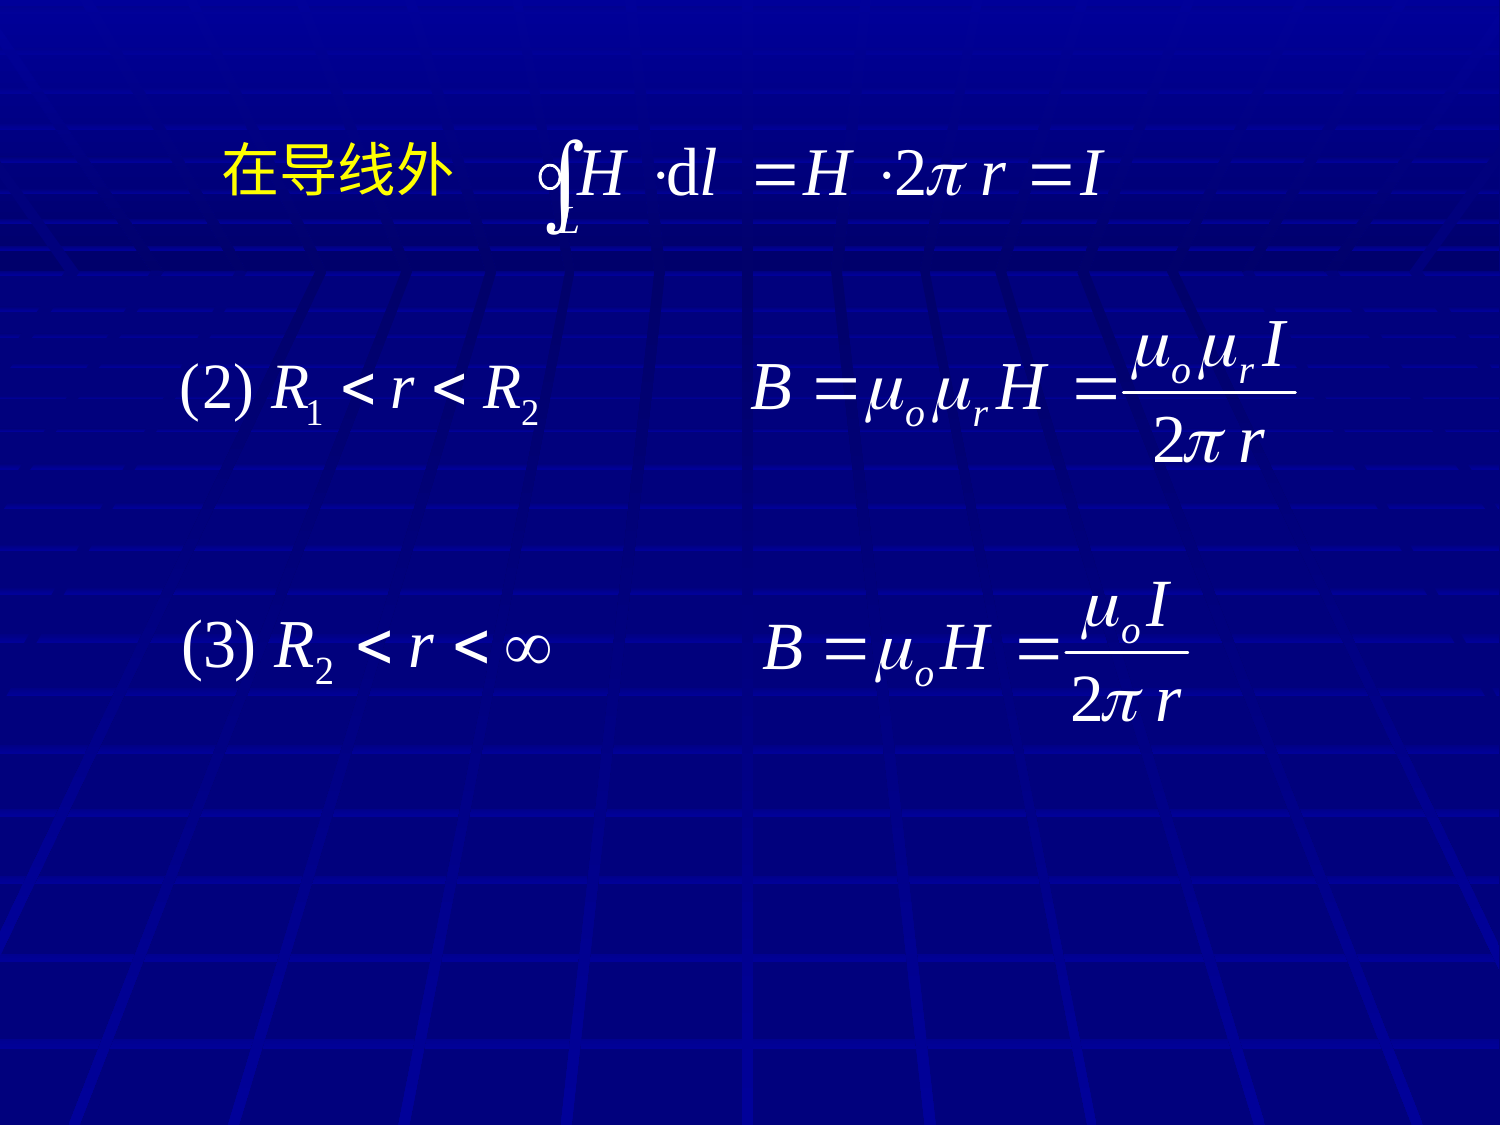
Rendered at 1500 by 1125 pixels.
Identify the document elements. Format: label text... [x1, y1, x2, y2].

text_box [172, 598, 561, 693]
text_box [525, 116, 1117, 244]
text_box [171, 344, 549, 433]
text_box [749, 562, 1199, 751]
text_box 在导线外 [206, 125, 525, 211]
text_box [738, 300, 1307, 492]
